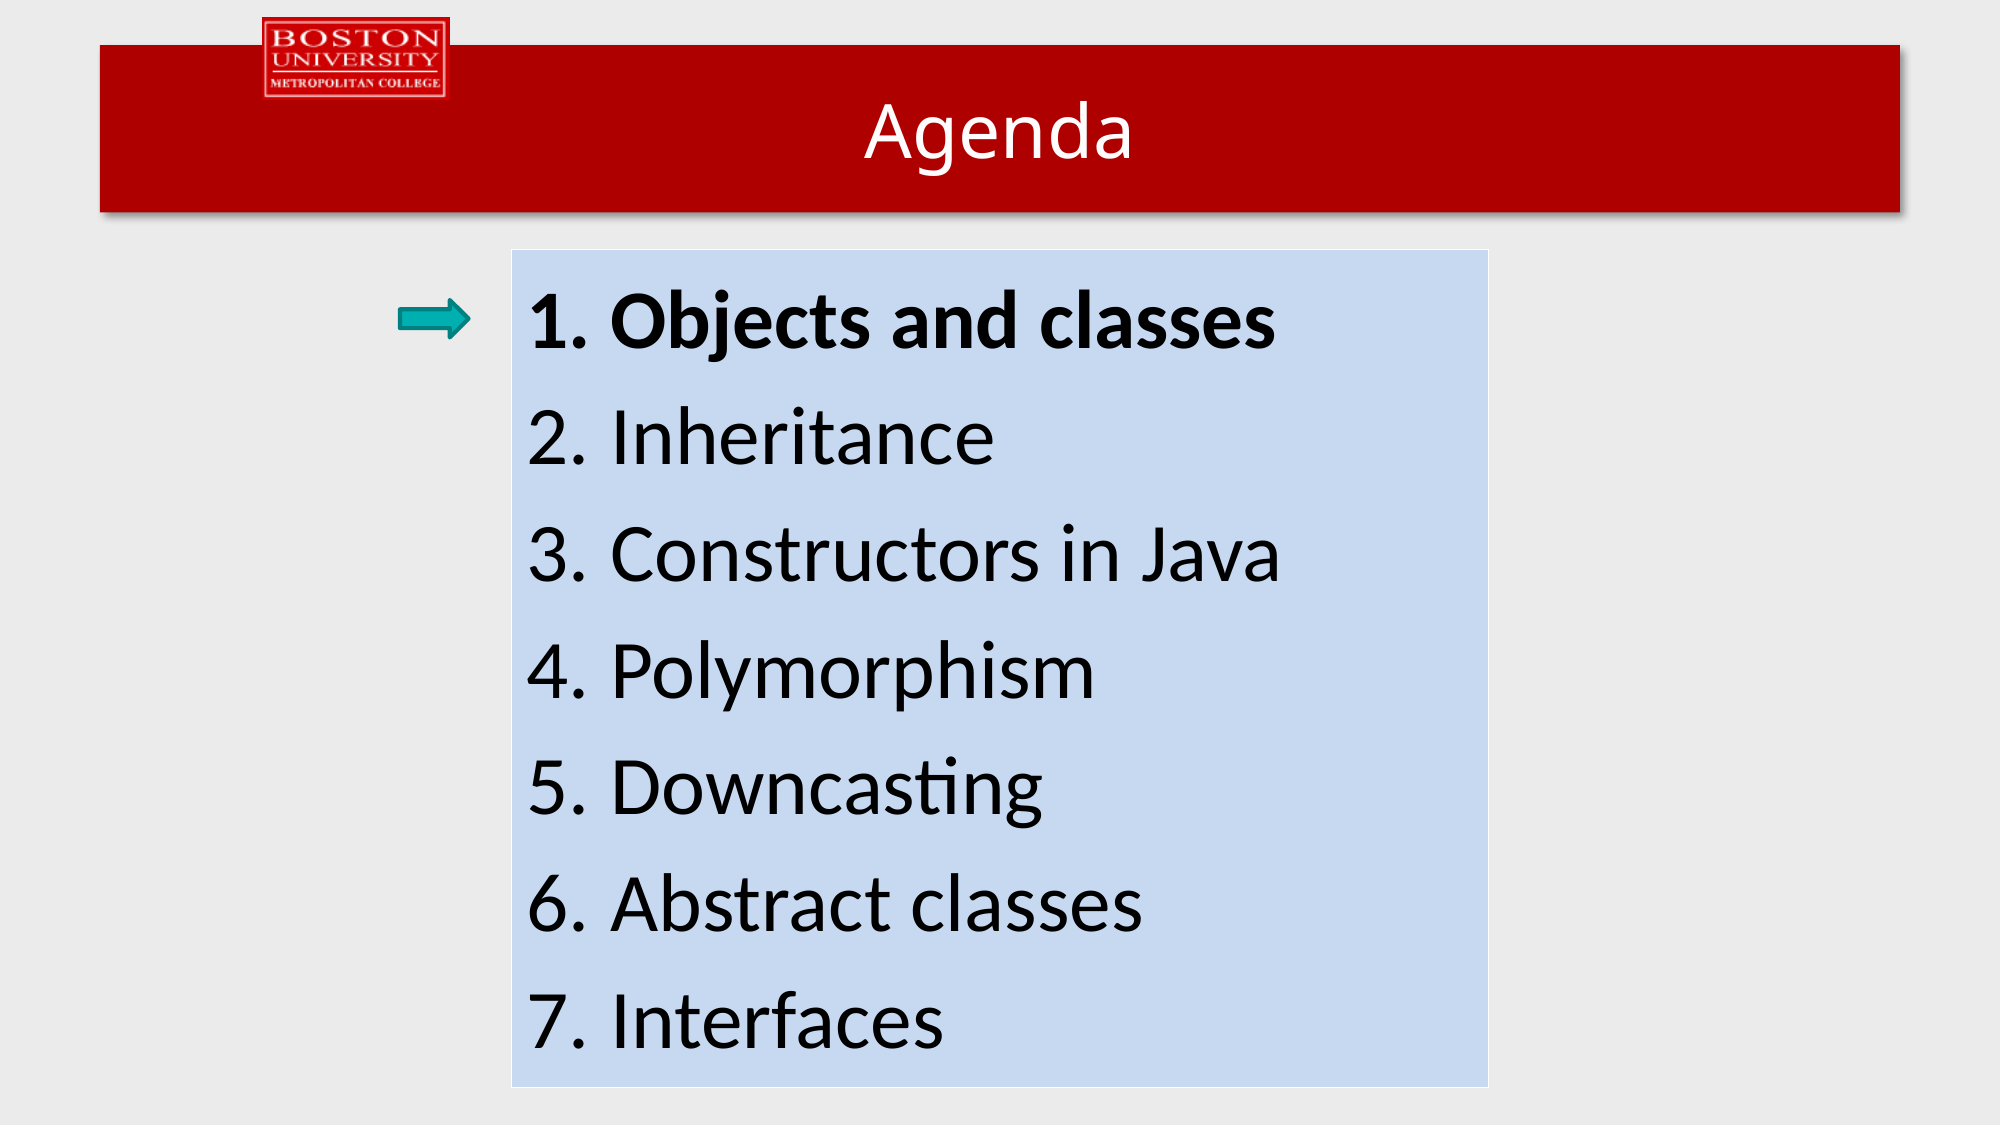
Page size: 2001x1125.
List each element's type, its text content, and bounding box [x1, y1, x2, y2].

title Agenda [99, 45, 1900, 213]
picture [262, 17, 451, 101]
list Objects and classes Inheritance Constructors in Java Polymorphism Downcasting Abstract classes Interfaces [511, 249, 1489, 1088]
text_box [397, 298, 471, 340]
